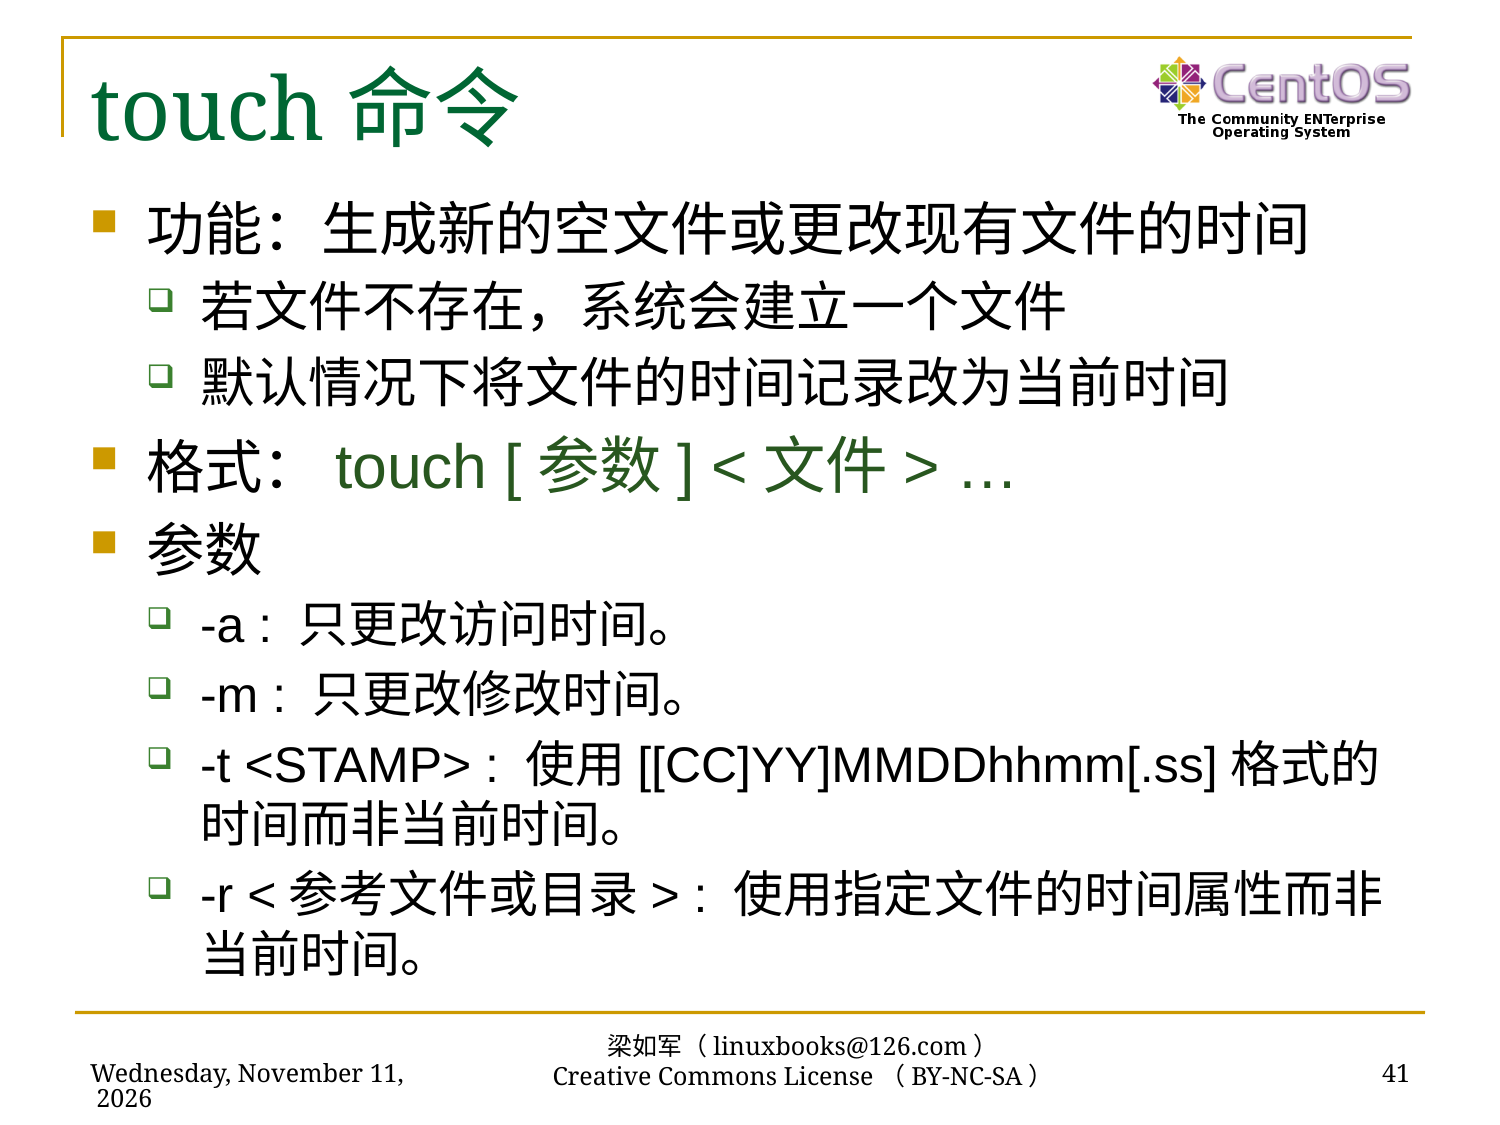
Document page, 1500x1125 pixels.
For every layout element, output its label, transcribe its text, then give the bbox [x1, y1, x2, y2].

list 功能：生成新的空文件或更改现有文件的时间 若文件不存在，系统会建立一个文件 默认情况下将文件的时间记录改为当前时间 格式：touch [参数] <文件> … 参数 -a : 只更改访问时间。 -m : 只更改修改时间。 -t <STAMP> : 使用[[CC]YY]MMDDhhmm[.ss]格式的时间而非当前时间。 -r <参考文件或目录> : 使用指定文件的时间属性而非当前时间。 [74, 184, 1426, 1006]
slide_number 41 [1074, 1023, 1426, 1100]
title touch命令 [74, 45, 1426, 184]
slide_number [74, 1023, 426, 1100]
footer 梁如军（linuxbooks@126.com） Creative Commons License（BY-NC-SA） [359, 1022, 1247, 1099]
